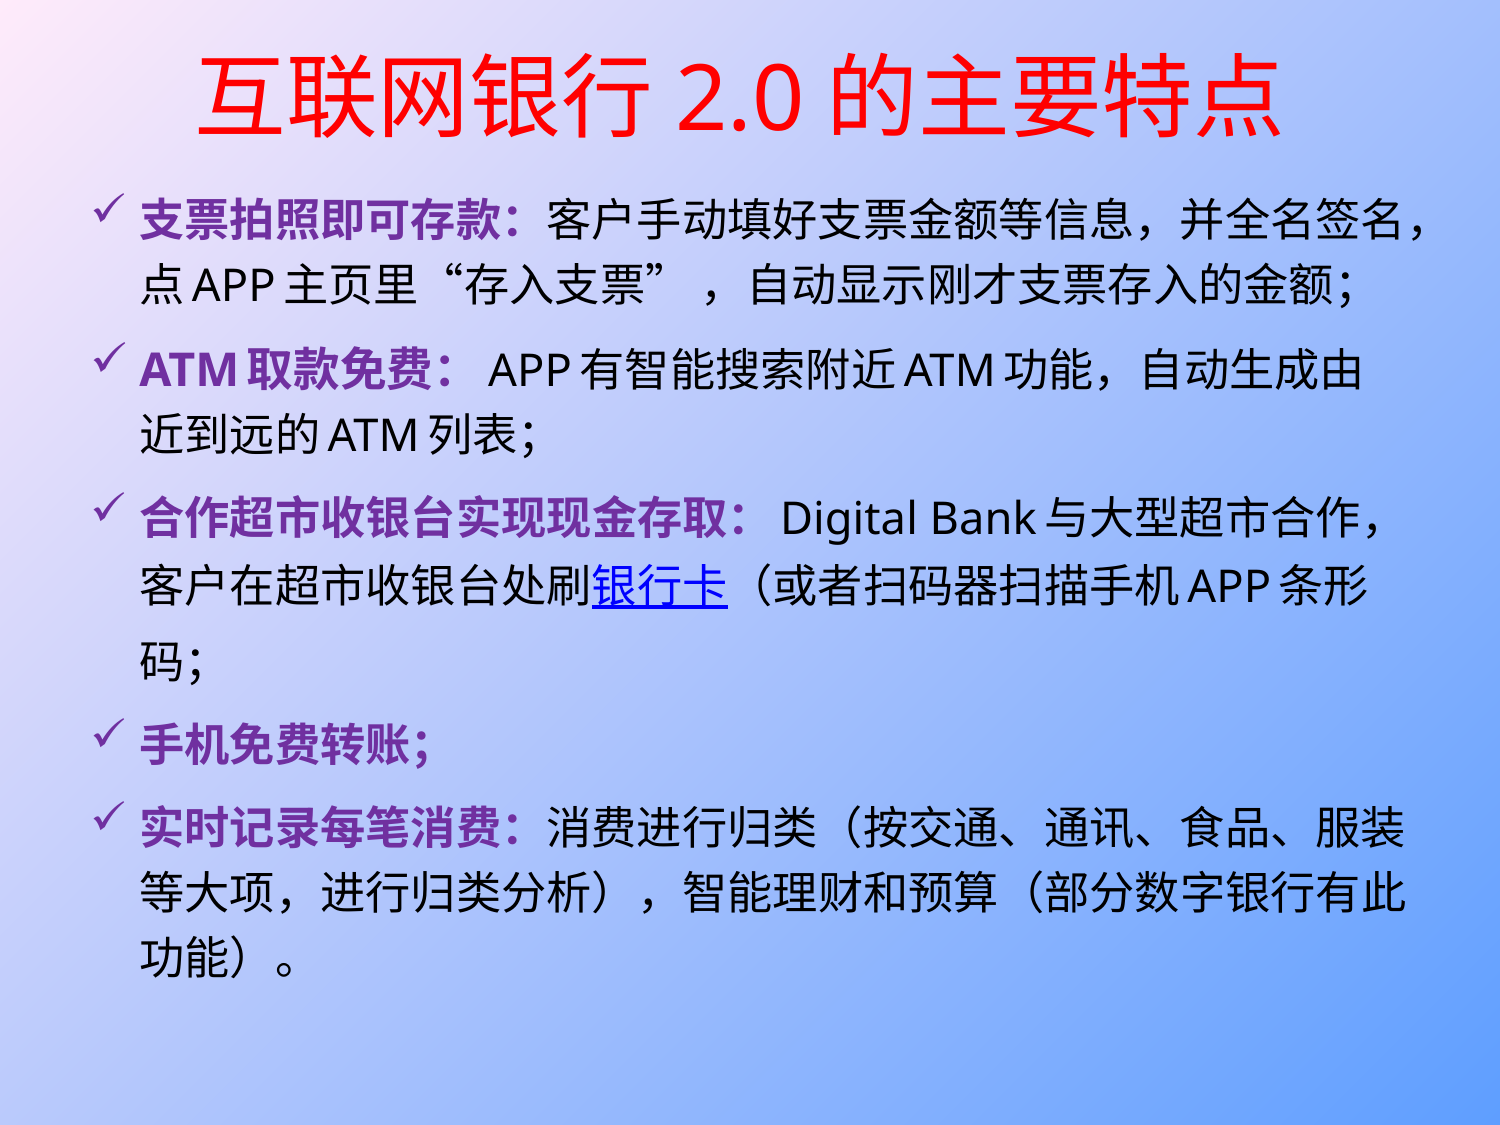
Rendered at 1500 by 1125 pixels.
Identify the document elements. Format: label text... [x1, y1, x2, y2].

title 互联网银行2.0的主要特点 [64, 0, 1415, 188]
list 支票拍照即可存款：客户手动填好支票金额等信息，并全名签名，点APP主页里“存入支票” ，自动显示刚才支票存入的金额； ATM取款免费：APP有智能搜索附近ATM功能，自动生成由近到远的ATM列表； 合作超市收银台实现现金存取：Digital Bank与大型超市合作，客户在超市收银台处刷银行卡（或者扫码器扫描手机APP条形码； 手机免费转账； 实时记录每笔消费：消费进行归类（按交通、通讯、食品、服装等大项，进行归类分析），智能理财和预算（部分数字银行有此功能）。 [75, 172, 1425, 1059]
